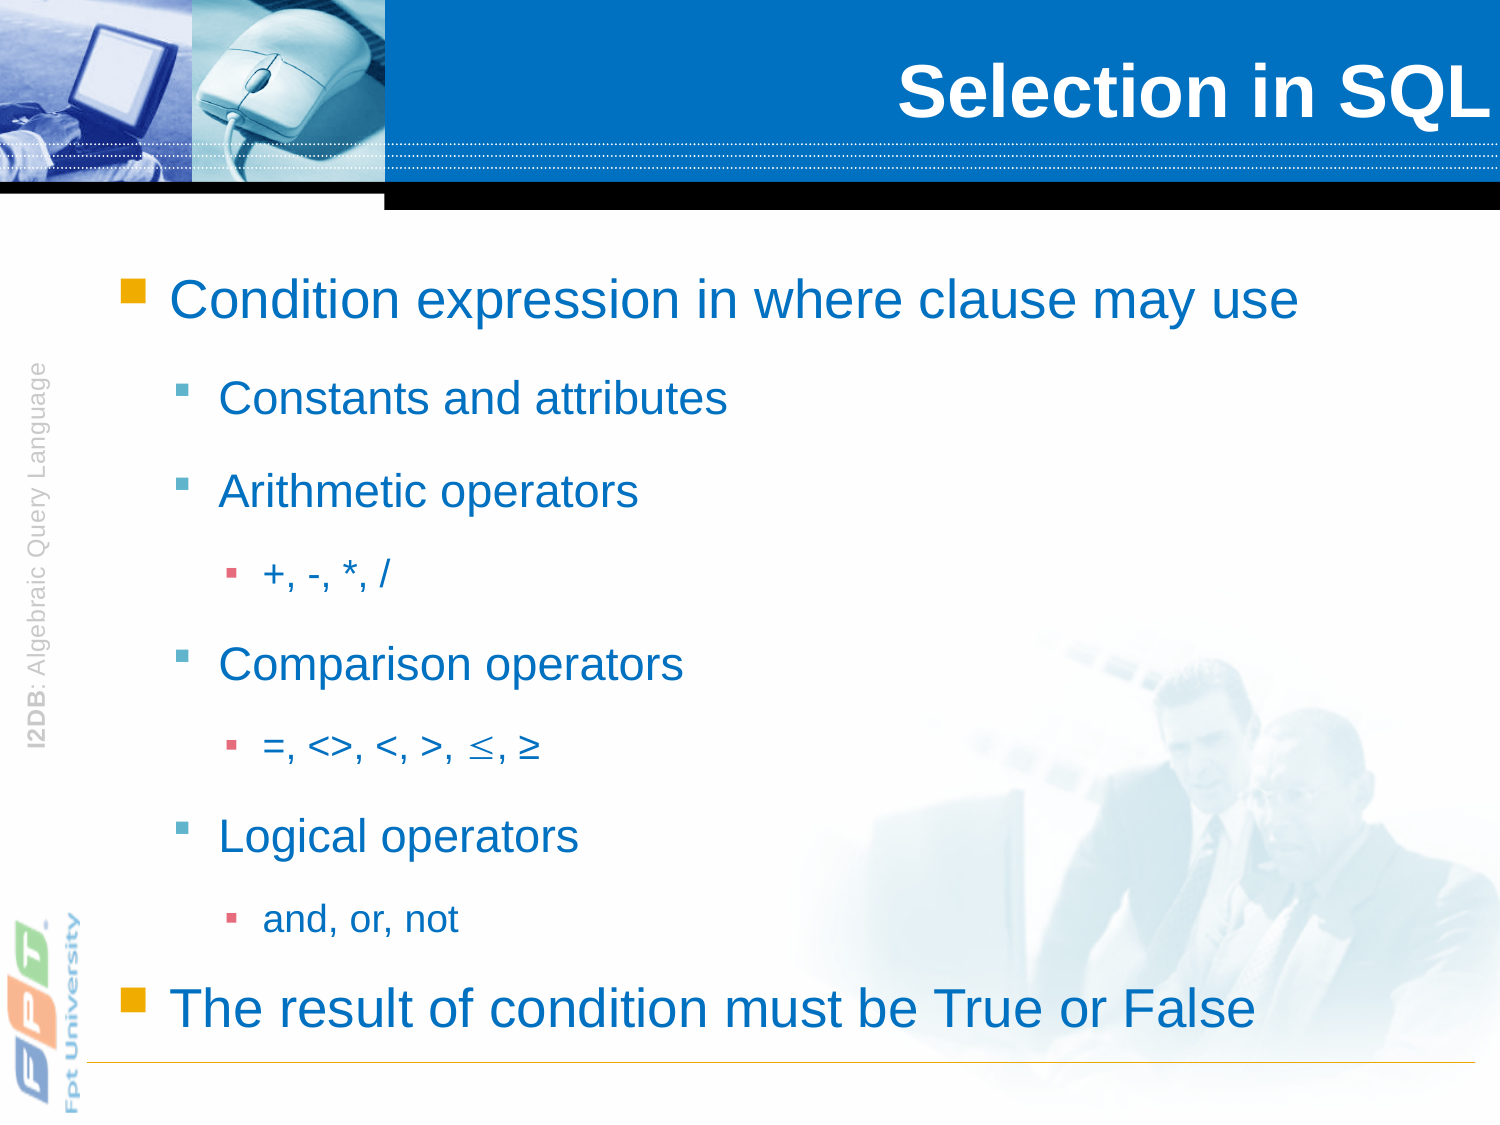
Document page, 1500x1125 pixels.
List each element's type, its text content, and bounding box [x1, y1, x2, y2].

title Selection in SQL [387, 0, 1500, 175]
picture [0, 0, 385, 181]
picture [0, 194, 1500, 1125]
list Condition expression in where clause may use Constants and attributes Arithmetic operators +, -, *, / Comparison operators =, <>, <, >, , ≥ Logical operators and, or, not The result of condition must be True or False [87, 216, 1475, 1050]
